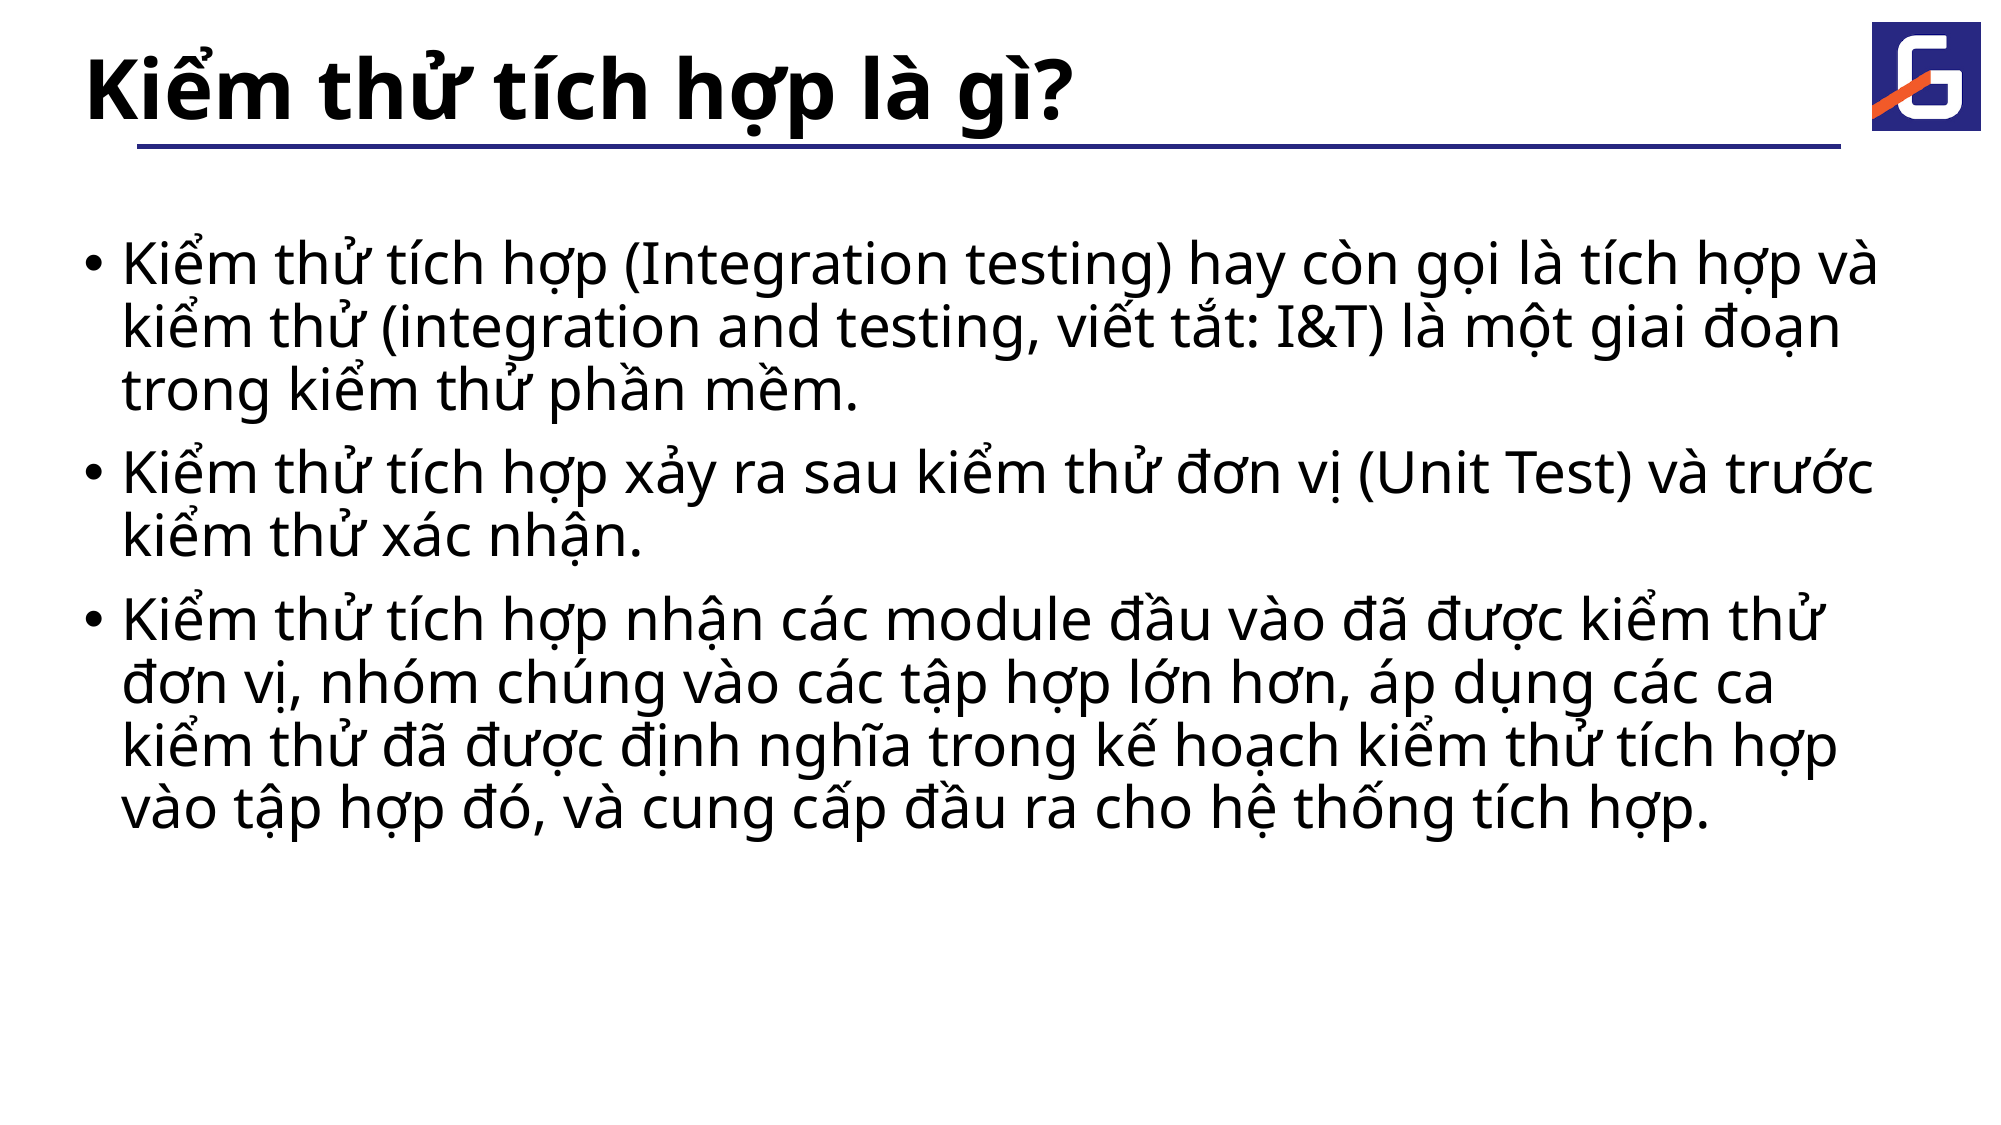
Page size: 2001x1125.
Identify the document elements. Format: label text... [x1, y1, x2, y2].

title Kiểm thử tích hợp là gì? [68, 26, 1867, 160]
picture [1872, 22, 1981, 131]
list Kiểm thử tích hợp (Integration testing) hay còn gọi là tích hợp và kiểm thử (integration and testing, viết tắt: I&T) là một giai đoạn trong kiểm thử phần mềm. Kiểm thử tích hợp xảy ra sau kiểm thử đơn vị (Unit Test) và trước kiểm thử xác nhận. Kiểm thử tích hợp nhận các module đầu vào đã được kiểm thử đơn vị, nhóm chúng vào các tập hợp lớn hơn, áp dụng các ca kiểm thử đã được định nghĩa trong kế hoạch kiểm thử tích hợp vào tập hợp đó, và cung cấp đầu ra cho hệ thống tích hợp. [68, 226, 1927, 1045]
